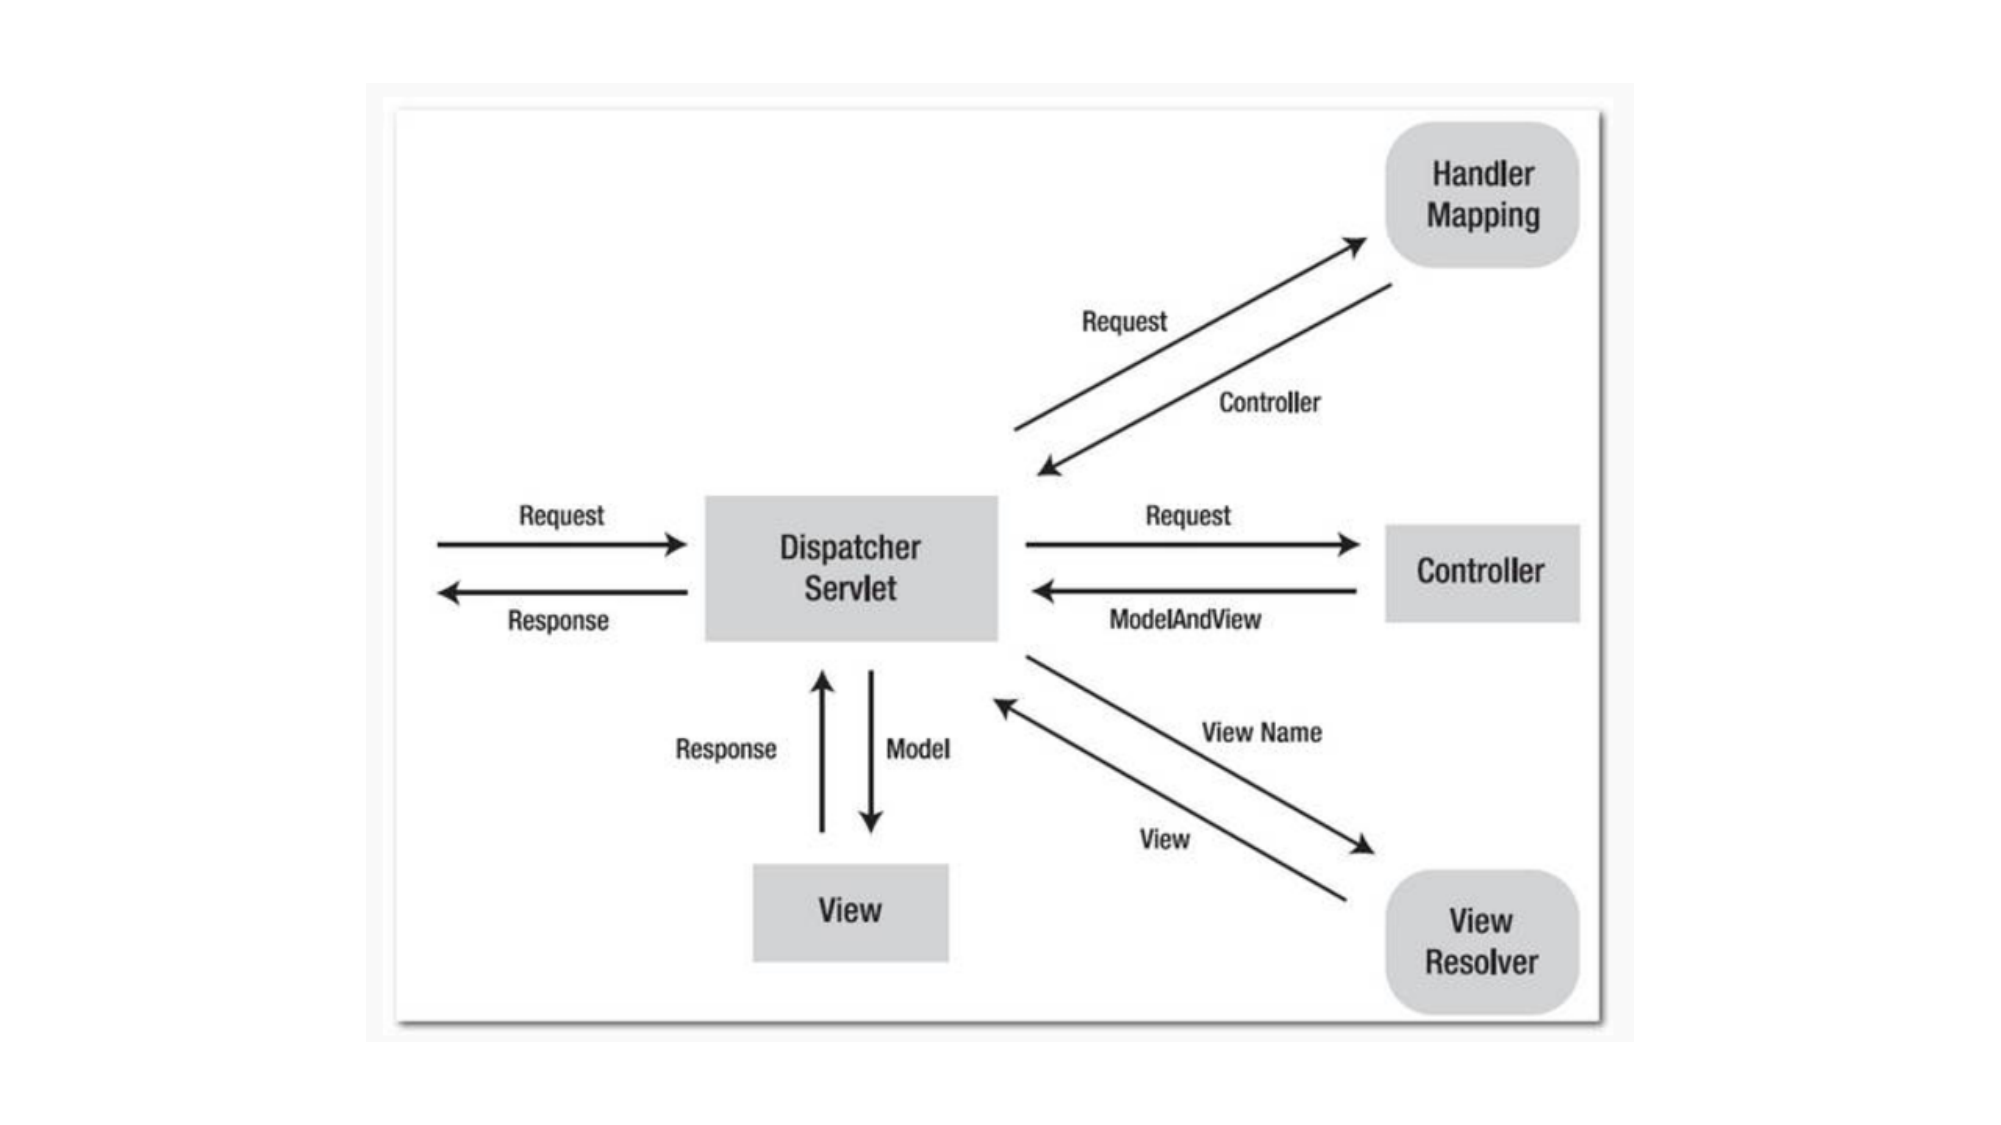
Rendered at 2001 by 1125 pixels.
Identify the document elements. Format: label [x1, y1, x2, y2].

picture [366, 83, 1634, 1042]
